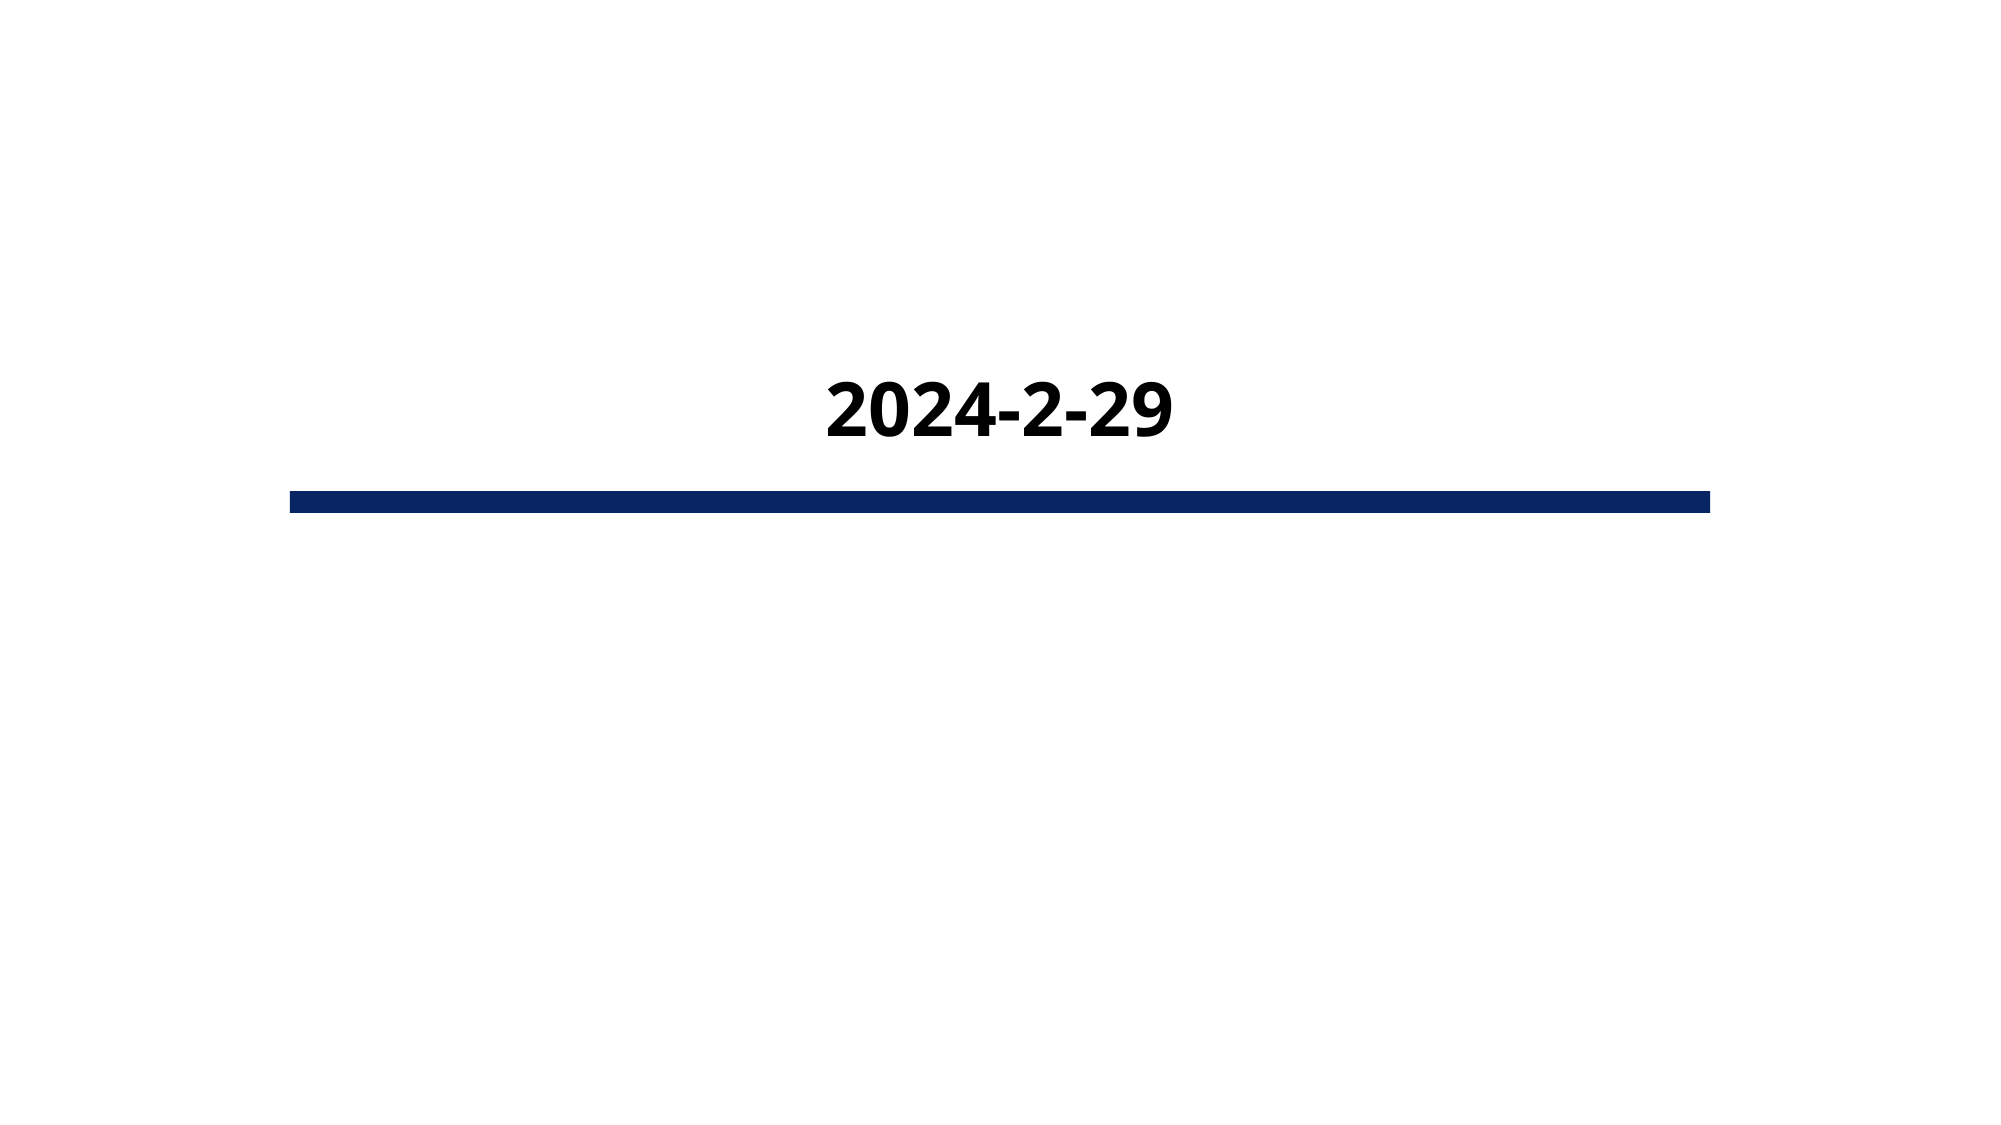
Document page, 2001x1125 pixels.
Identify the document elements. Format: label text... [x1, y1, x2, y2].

text_box [289, 490, 1711, 514]
title 2024-2-29 [163, 257, 1837, 461]
